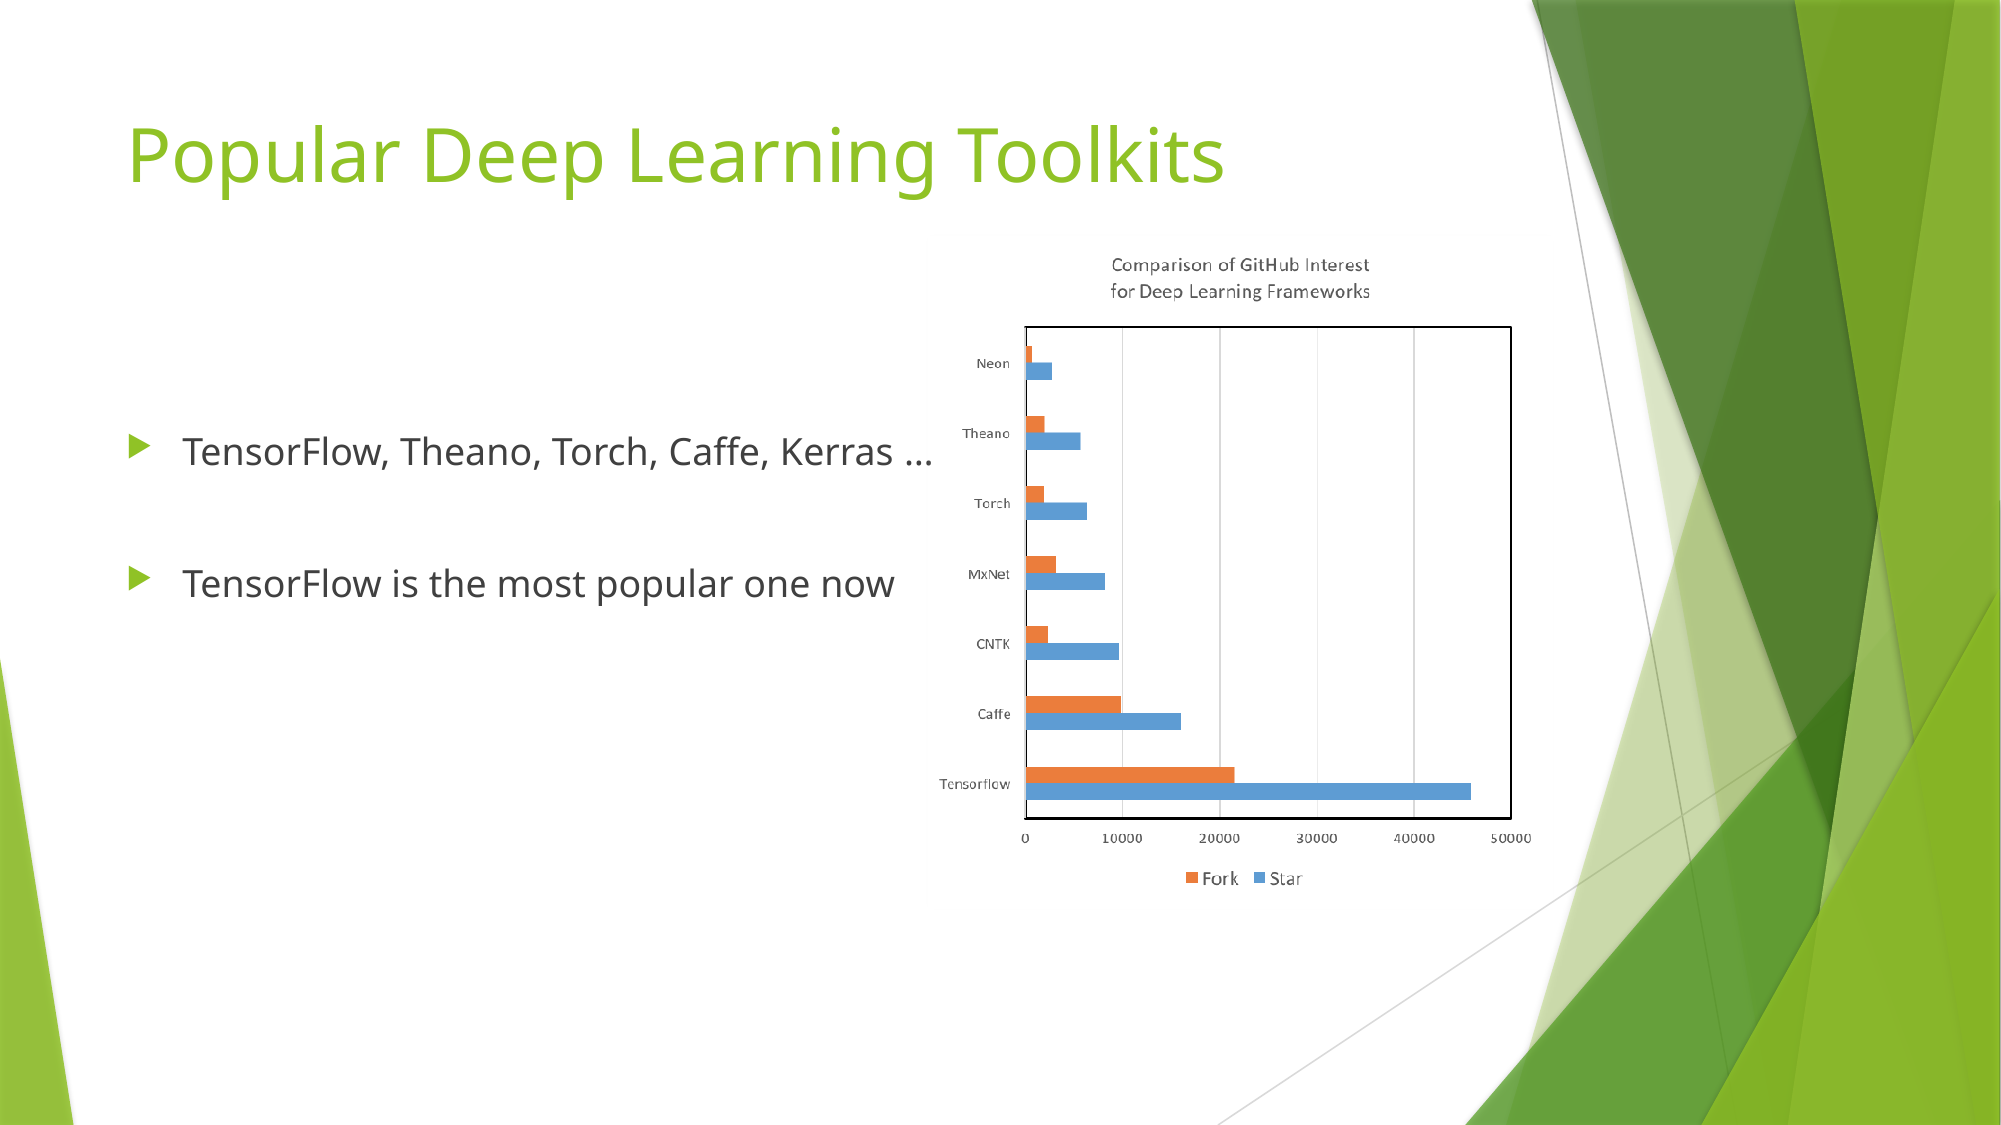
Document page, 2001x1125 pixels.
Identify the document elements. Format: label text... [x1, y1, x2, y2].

title Popular Deep Learning Toolkits [111, 99, 1522, 317]
list TensorFlow, Theano, Torch, Caffe, Kerras … TensorFlow is the most popular one now [111, 354, 1522, 992]
picture [926, 233, 1555, 911]
